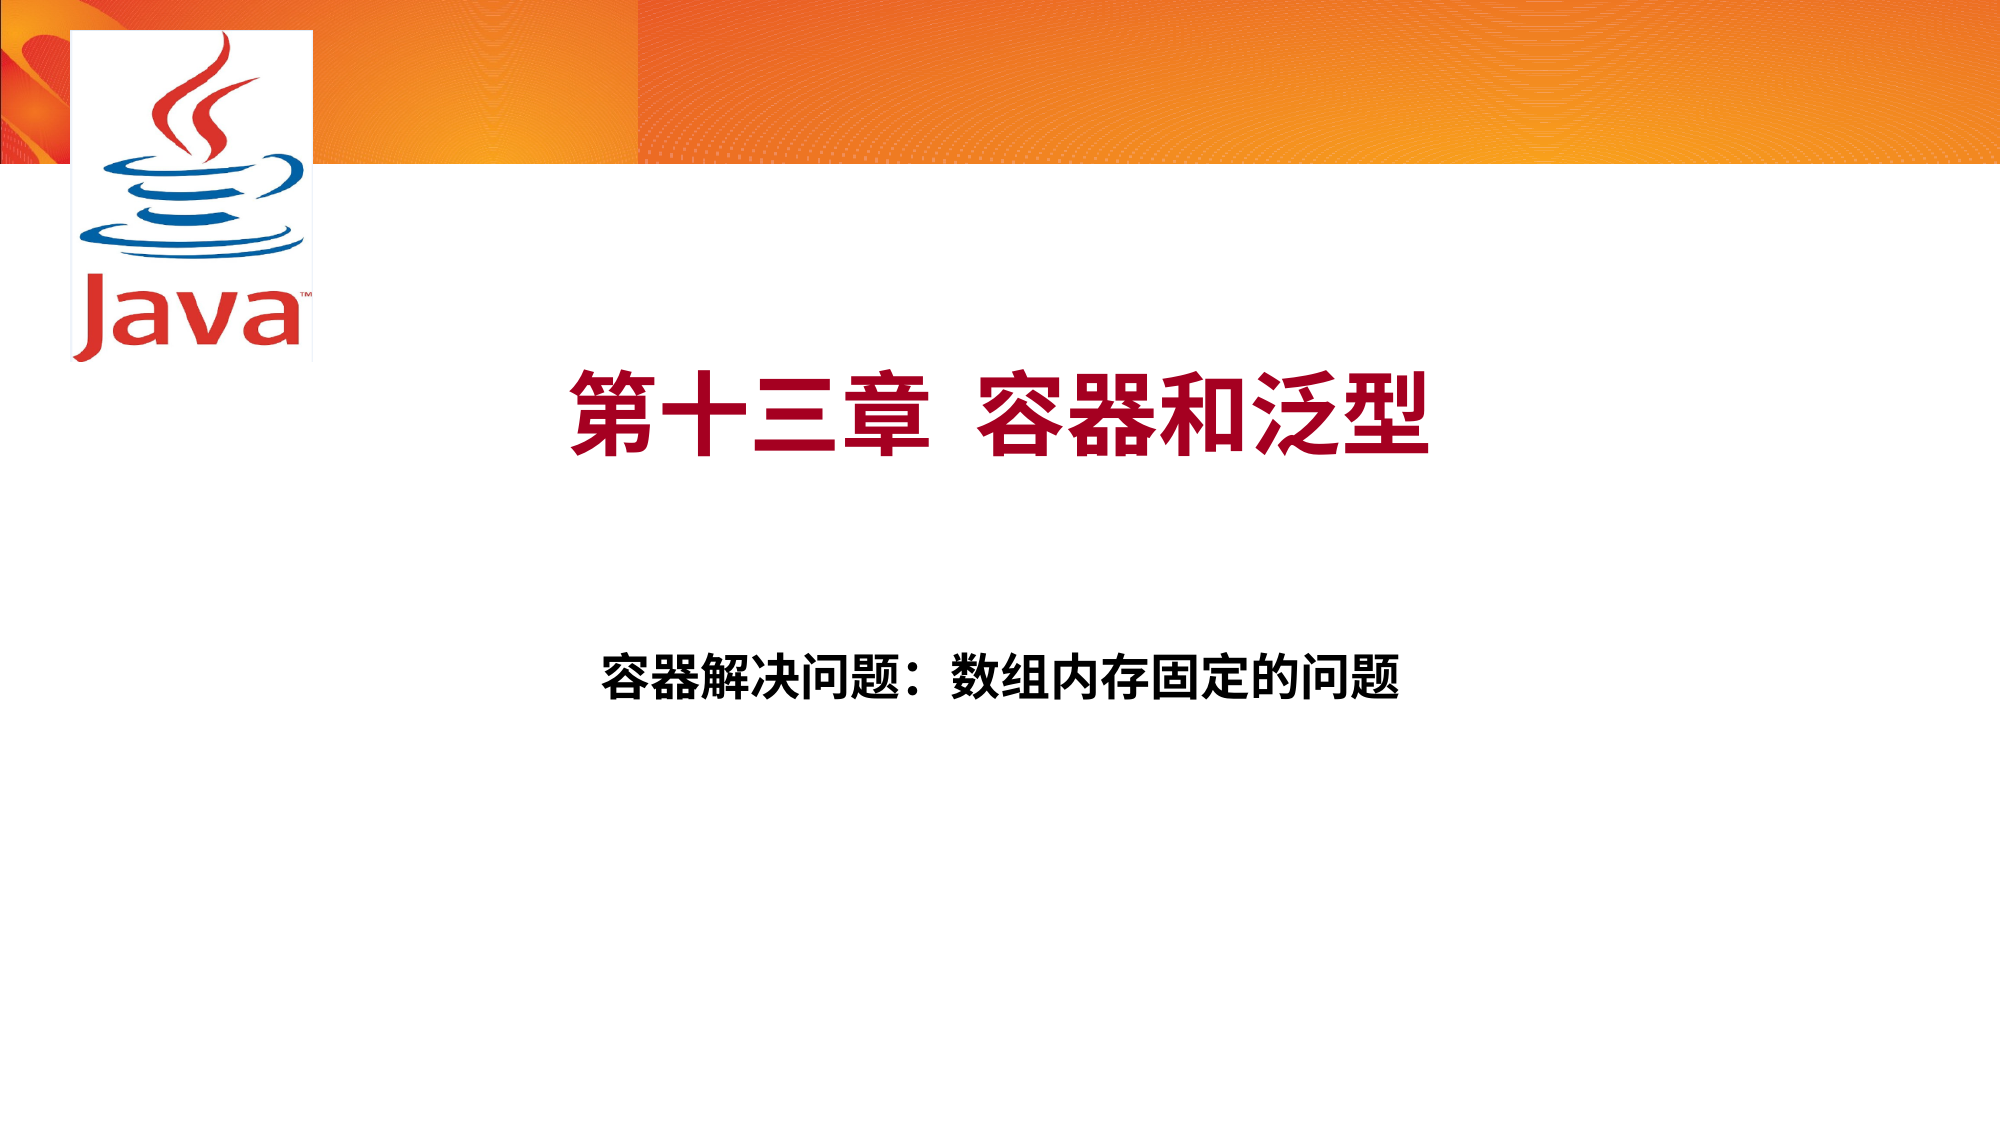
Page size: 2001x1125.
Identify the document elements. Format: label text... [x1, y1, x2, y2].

picture [0, 0, 2000, 362]
title 第十三章 容器和泛型 [150, 349, 1850, 591]
subtitle 容器解决问题：数组内存固定的问题 [300, 637, 1700, 925]
